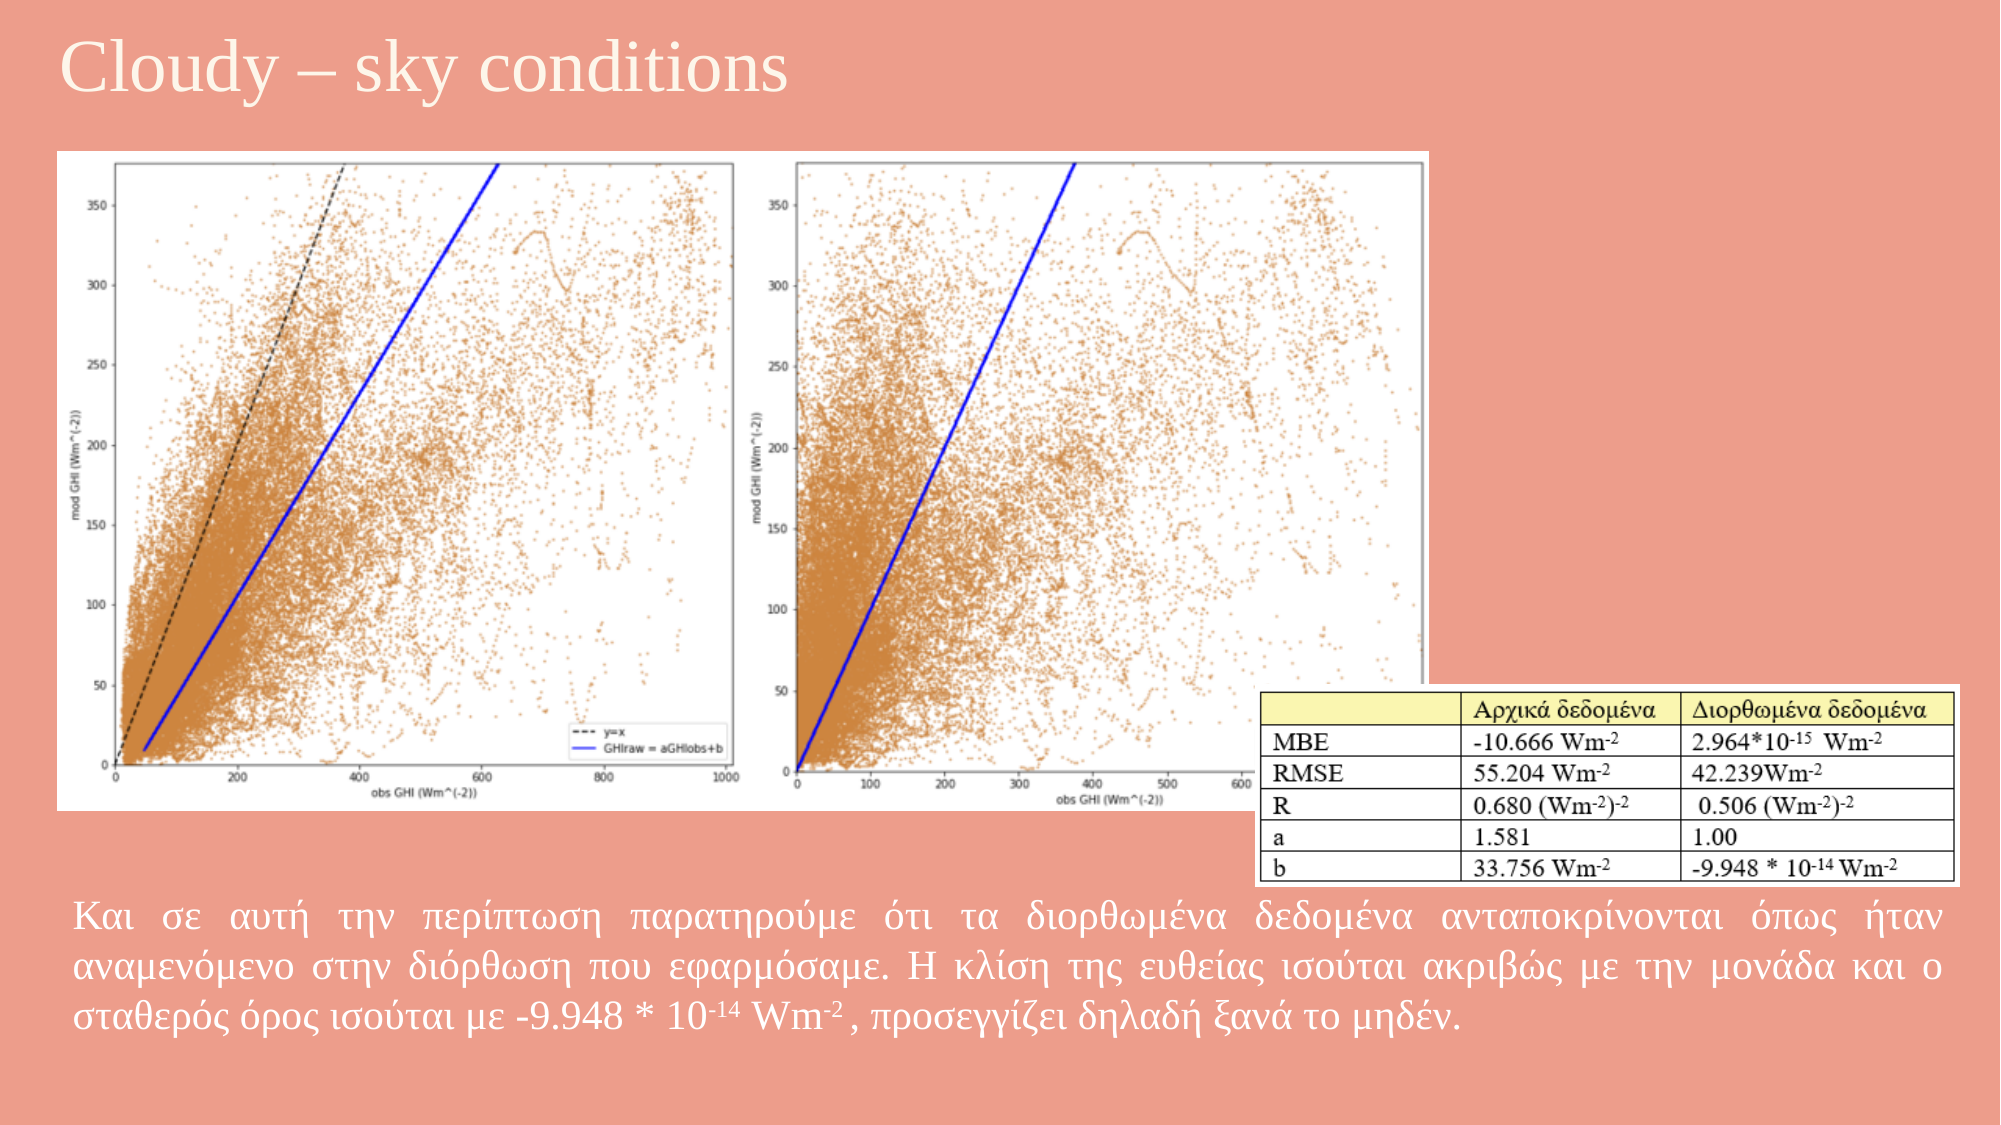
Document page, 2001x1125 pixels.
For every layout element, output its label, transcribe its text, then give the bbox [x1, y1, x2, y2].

picture [57, 151, 1960, 887]
text_box Και σε αυτή την περίπτωση παρατηρούμε ότι τα διορθωμένα δεδομένα ανταποκρίνονται όπως ήταν αναμενόμενο στην διόρθωση που εφαρμόσαμε. Η κλίση της ευθείας ισούται ακριβώς με την μονάδα και ο σταθερός όρος ισούται με -9.948 * 10-14 Wm-2 , προσεγγίζει δηλαδή ξανά το μηδέν. [57, 880, 1960, 1046]
text_box Cloudy – sky conditions [44, 8, 1021, 114]
